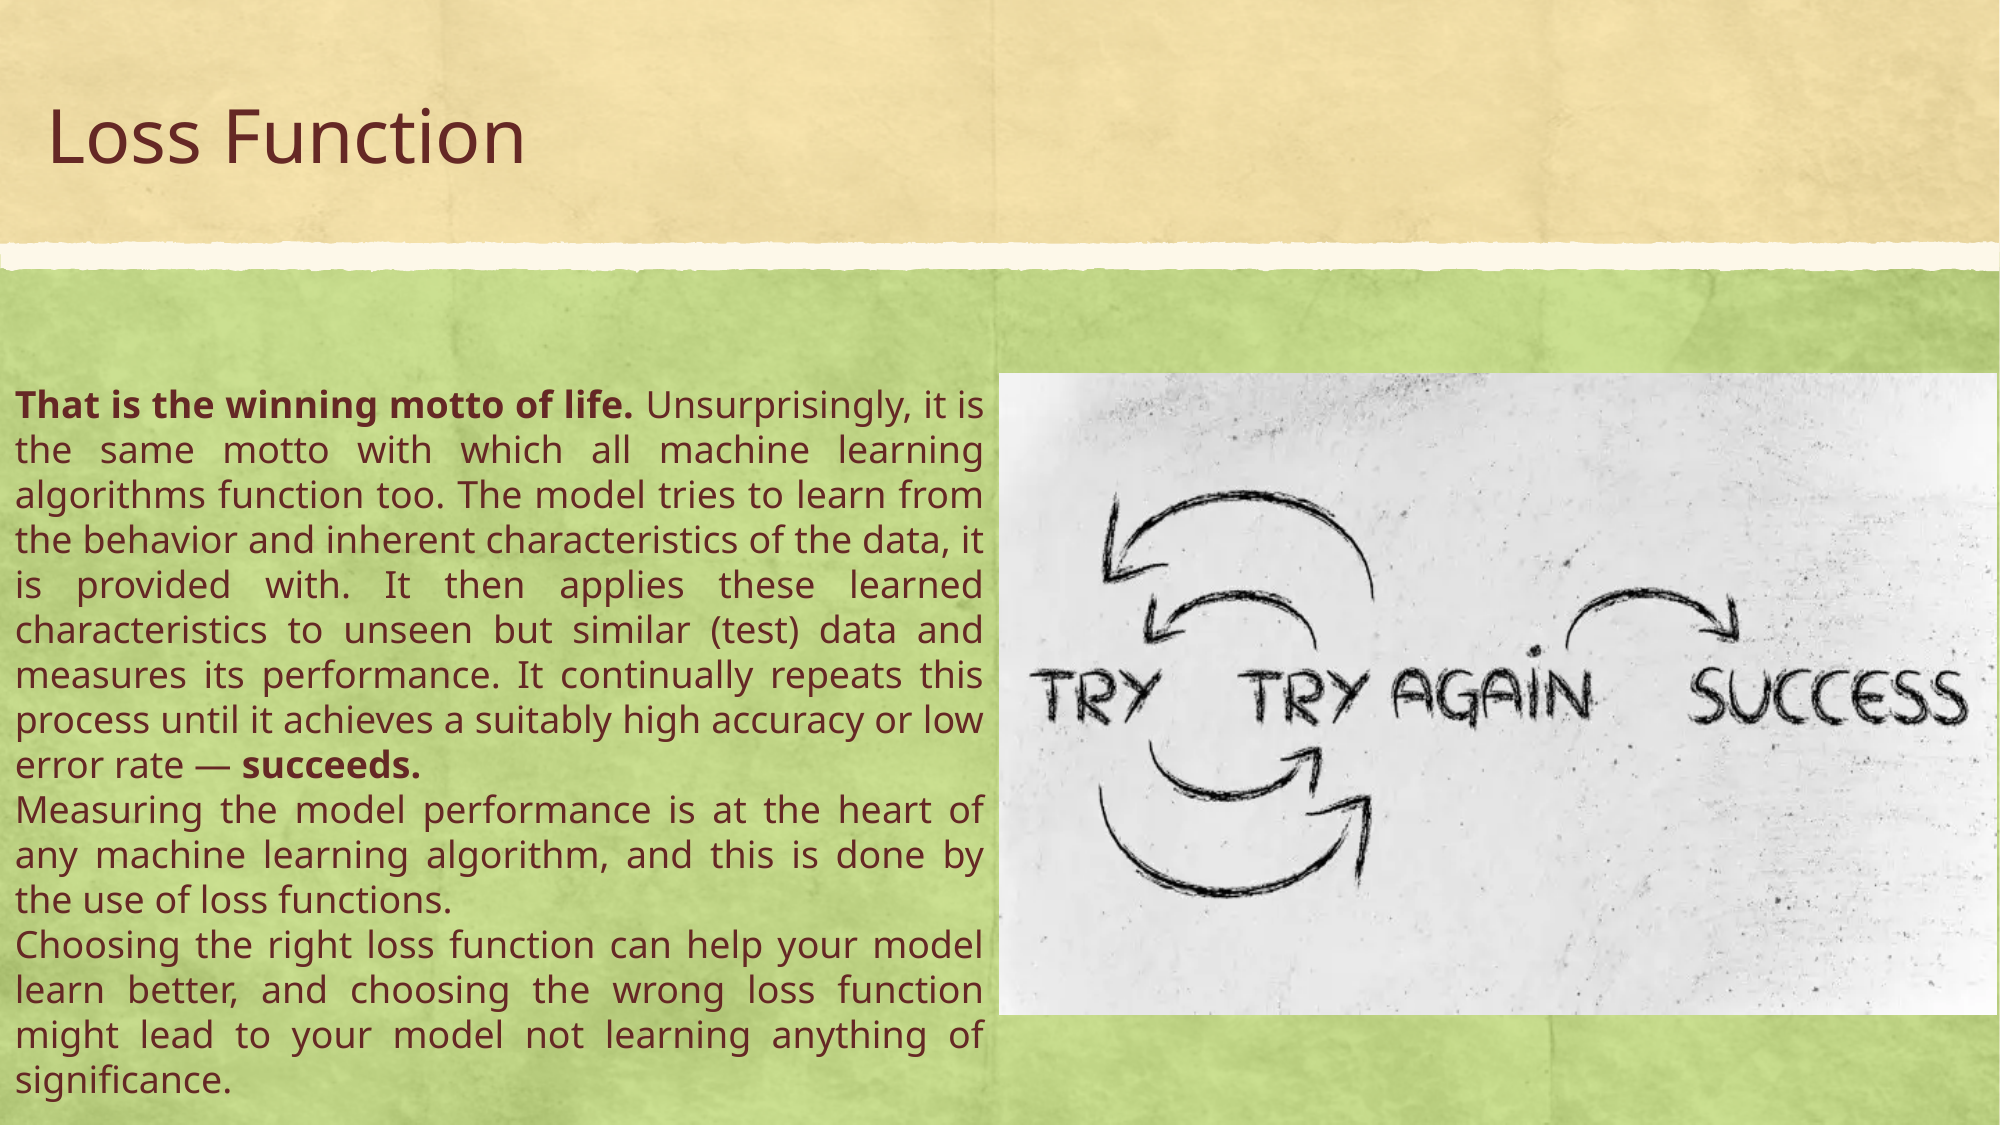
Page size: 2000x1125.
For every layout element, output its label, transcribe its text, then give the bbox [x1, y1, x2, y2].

text_box That is the winning motto of life. Unsurprisingly, it is the same motto with which all machine learning algorithms function too. The model tries to learn from the behavior and inherent characteristics of the data, it is provided with. It then applies these learned characteristics to unseen but similar (test) data and measures its performance. It continually repeats this process until it achieves a suitably high accuracy or low error rate — succeeds. Measuring the model performance is at the heart of any machine learning algorithm, and this is done by the use of loss functions. Choosing the right loss function can help your model learn better, and choosing the wrong loss function might lead to your model not learning anything of significance. [0, 373, 1000, 1109]
title Loss Function [31, 0, 1531, 188]
picture [999, 373, 1997, 1015]
